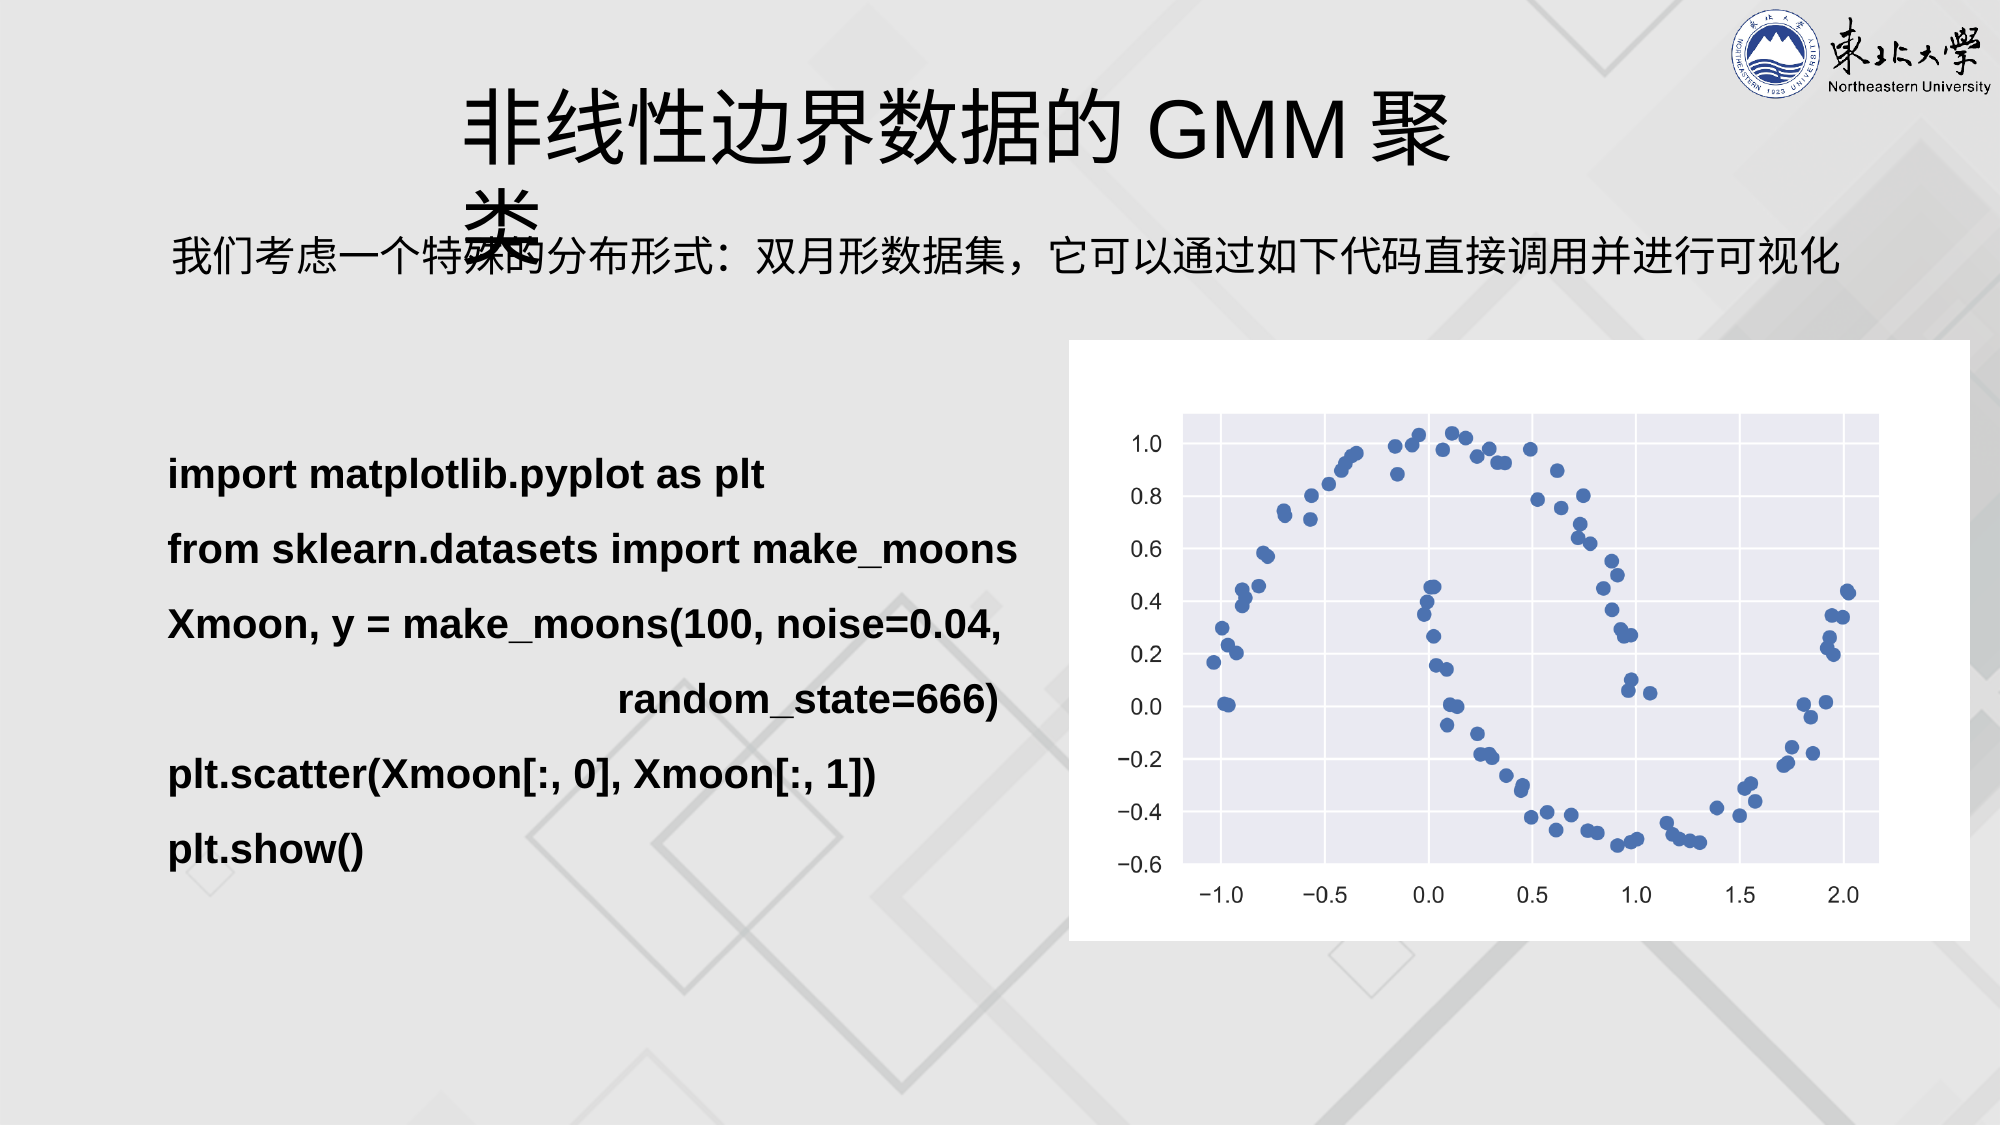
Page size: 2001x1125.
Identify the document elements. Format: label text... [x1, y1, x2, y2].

text_box 我们考虑一个特殊的分布形式：双月形数据集，它可以通过如下代码直接调用并进行可视化 [156, 197, 1857, 288]
picture [0, 0, 2000, 1125]
text_box 非线性边界数据的GMM聚类 [445, 68, 1541, 197]
text_box import matplotlib.pyplot as plt from sklearn.datasets import make_moons Xmoon, y = make_moons(100, noise=0.04, random_state=666) plt.scatter(Xmoon[:, 0], Xmoon[:, 1]) plt.show() [152, 414, 1034, 879]
